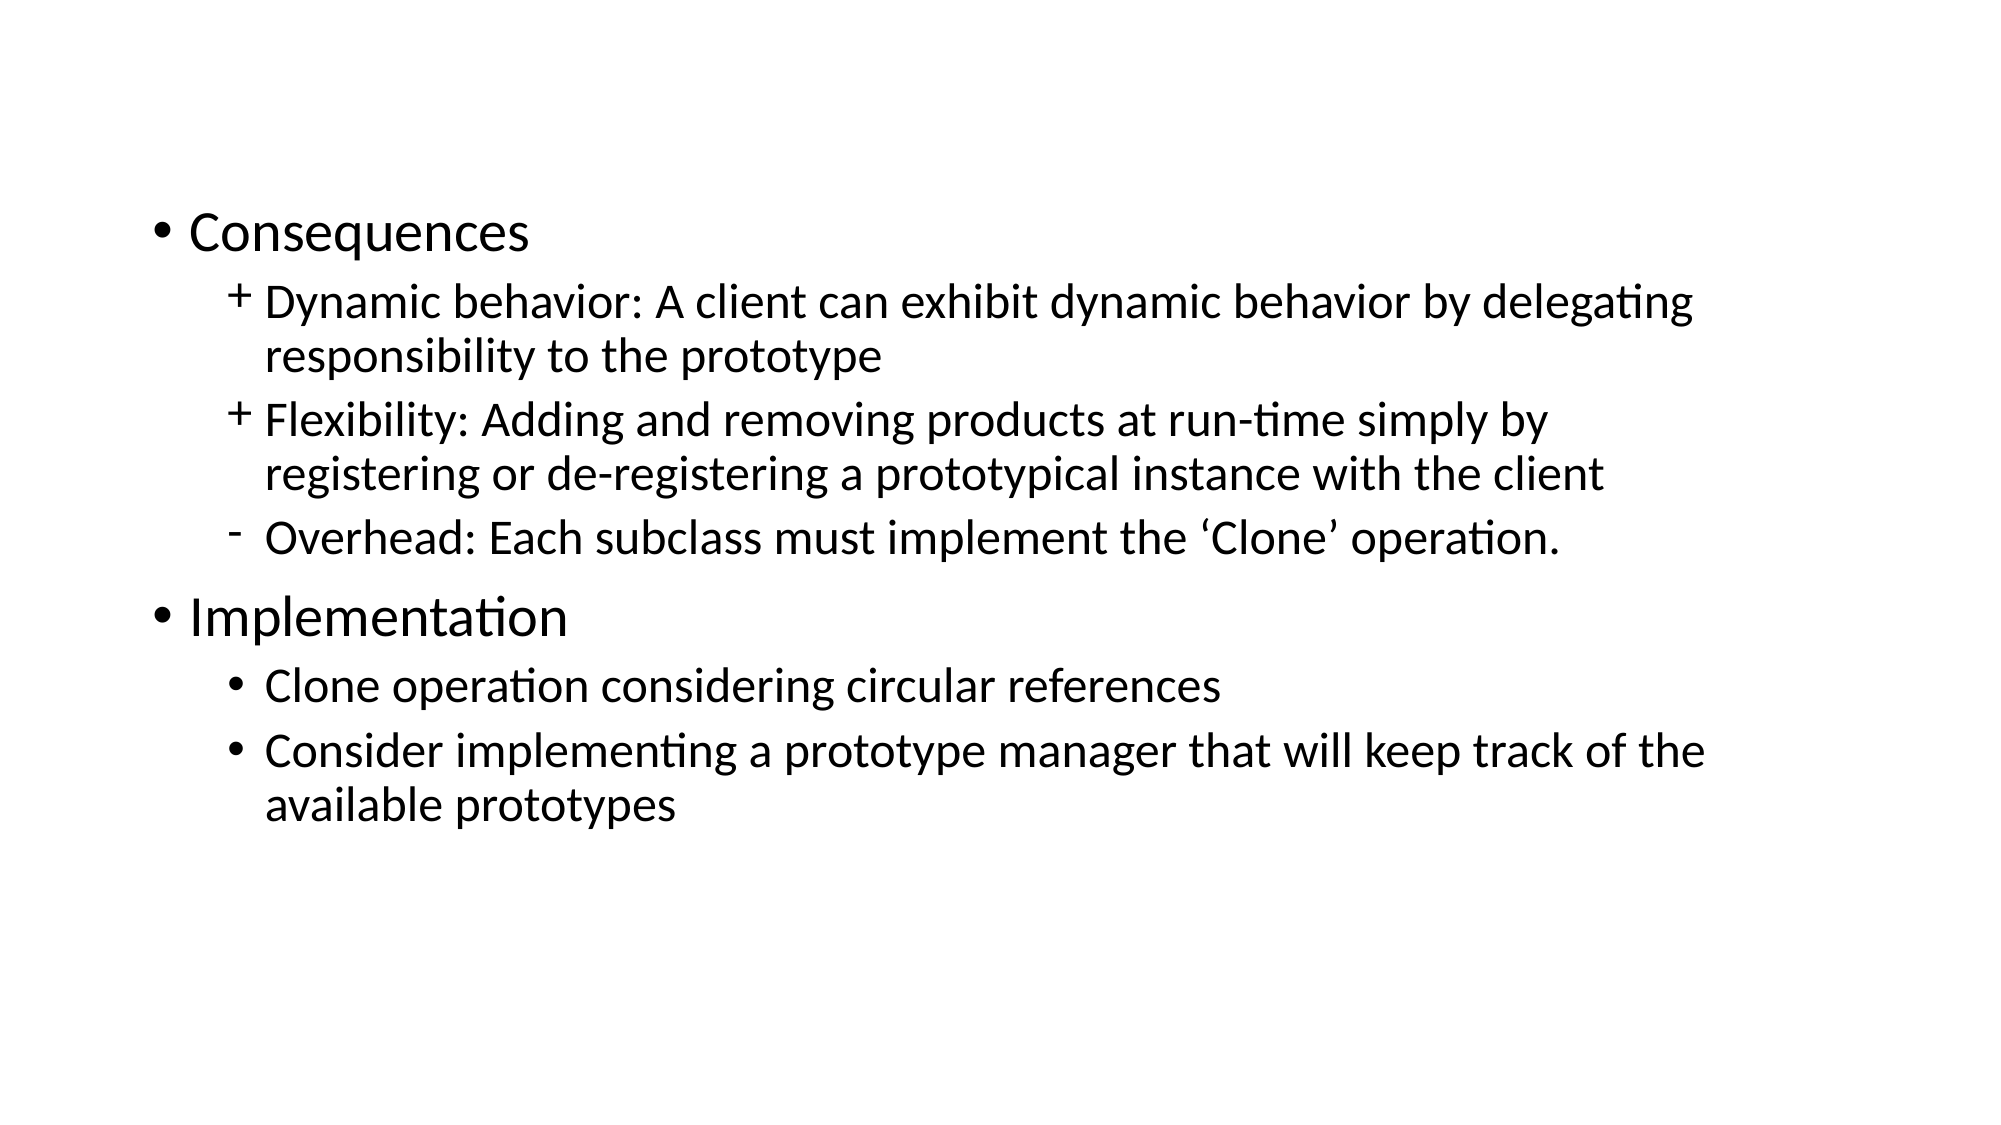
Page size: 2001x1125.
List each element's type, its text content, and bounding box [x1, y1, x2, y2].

list Consequences Dynamic behavior: A client can exhibit dynamic behavior by delegating responsibility to the prototype Flexibility: Adding and removing products at run-time simply by registering or de-registering a prototypical instance with the client Overhead: Each subclass must implement the ‘Clone’ operation. Implementation Clone operation considering circular references Consider implementing a prototype manager that will keep track of the available prototypes [137, 194, 1724, 908]
